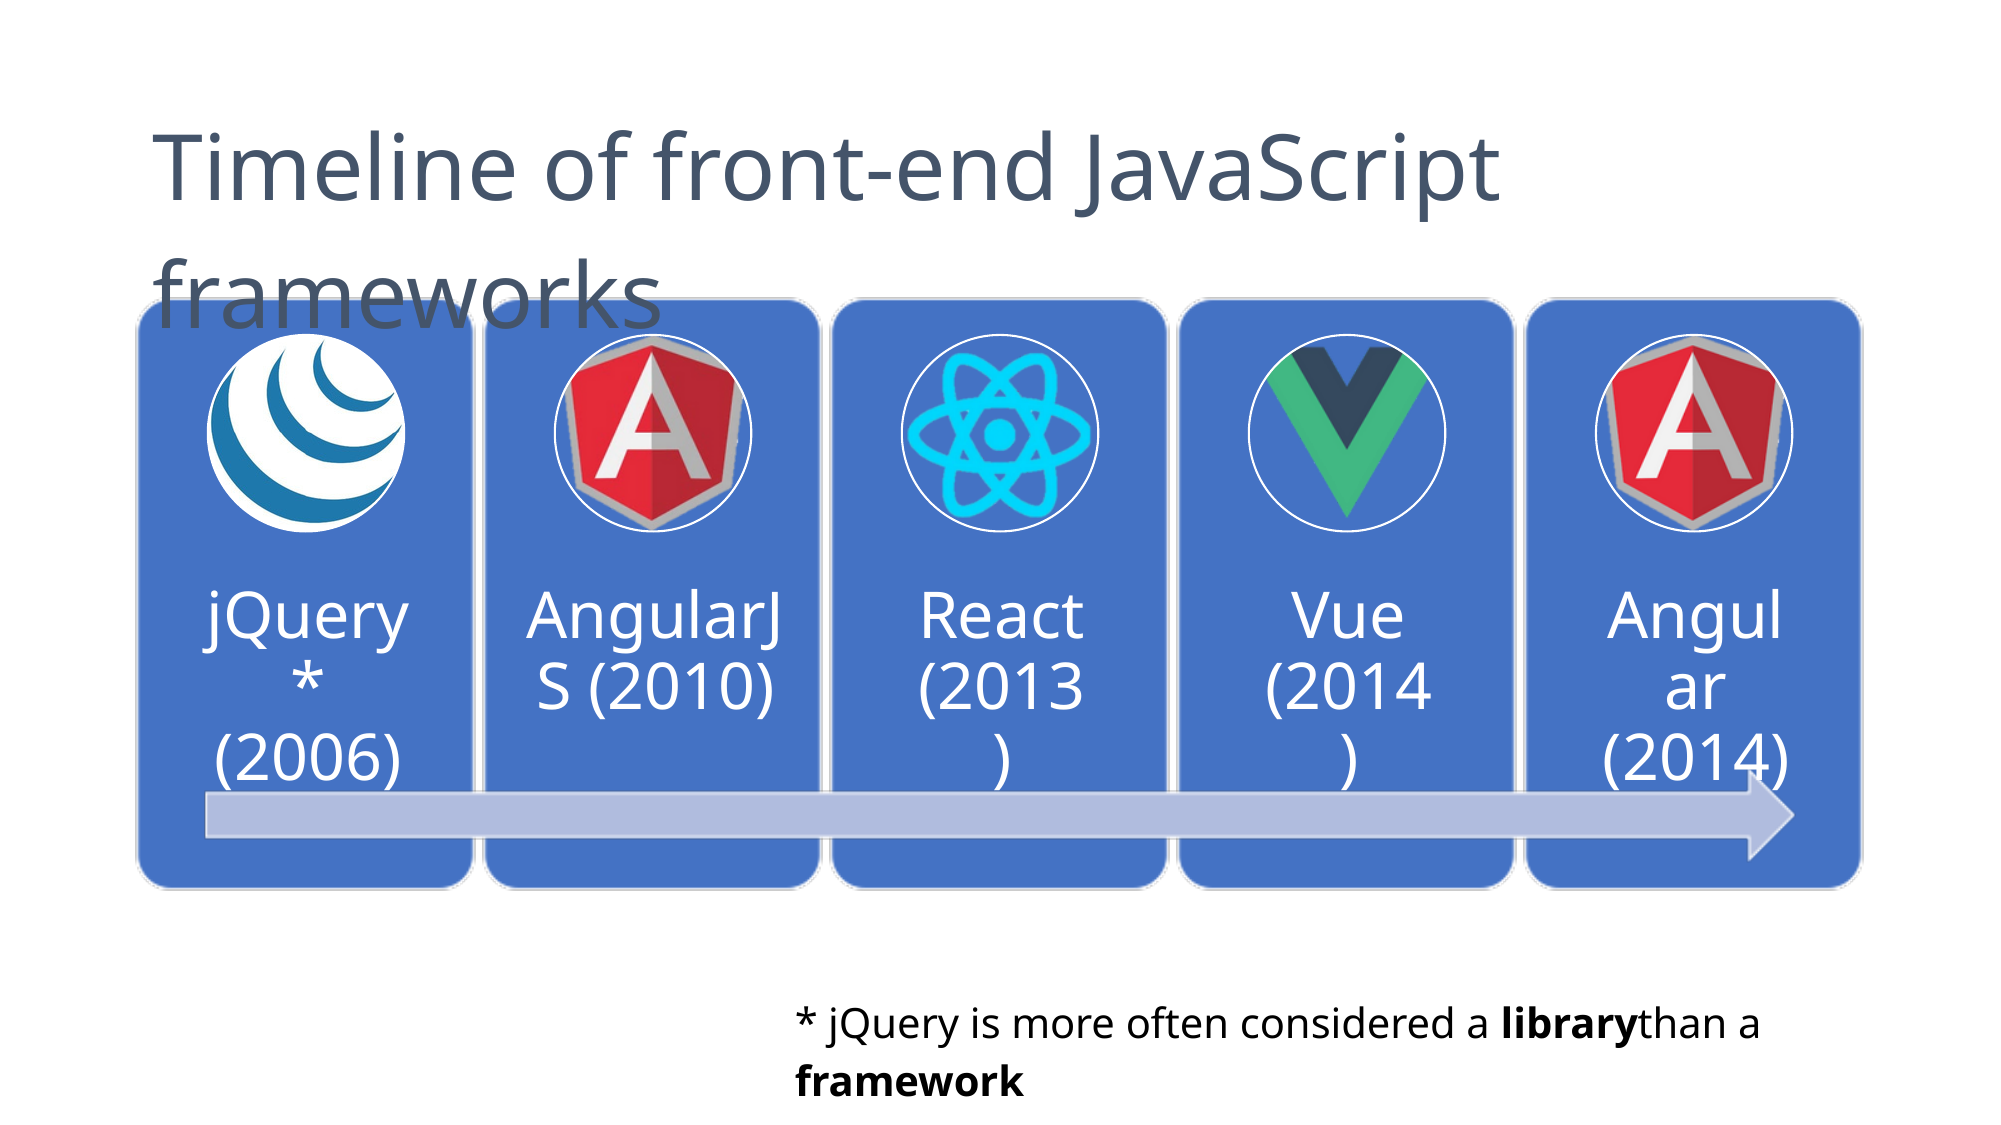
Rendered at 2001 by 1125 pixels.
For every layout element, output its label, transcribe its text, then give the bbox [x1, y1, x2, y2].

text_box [900, 333, 1100, 533]
text_box Timeline of front-end JavaScript frameworks [152, 90, 1808, 347]
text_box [206, 333, 406, 533]
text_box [1594, 333, 1794, 533]
text_box React (2013) [914, 580, 1089, 794]
text_box [820, 873, 1167, 901]
text_box [126, 288, 473, 901]
text_box [1167, 347, 1514, 758]
text_box AngularJS (2010) [525, 580, 786, 723]
text_box [473, 347, 820, 758]
text_box [820, 347, 1167, 758]
text_box jQuery* (2006) [201, 580, 415, 794]
text_box Angular (2014) [1592, 580, 1801, 794]
text_box [195, 758, 1806, 873]
text_box [473, 873, 820, 901]
text_box [1167, 873, 1514, 901]
text_box Vue (2014) [1261, 580, 1436, 794]
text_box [553, 333, 753, 533]
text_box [1247, 333, 1447, 533]
text_box [1514, 288, 1875, 901]
text_box * jQuery is more often considered a librarythan a framework [794, 988, 1859, 1106]
